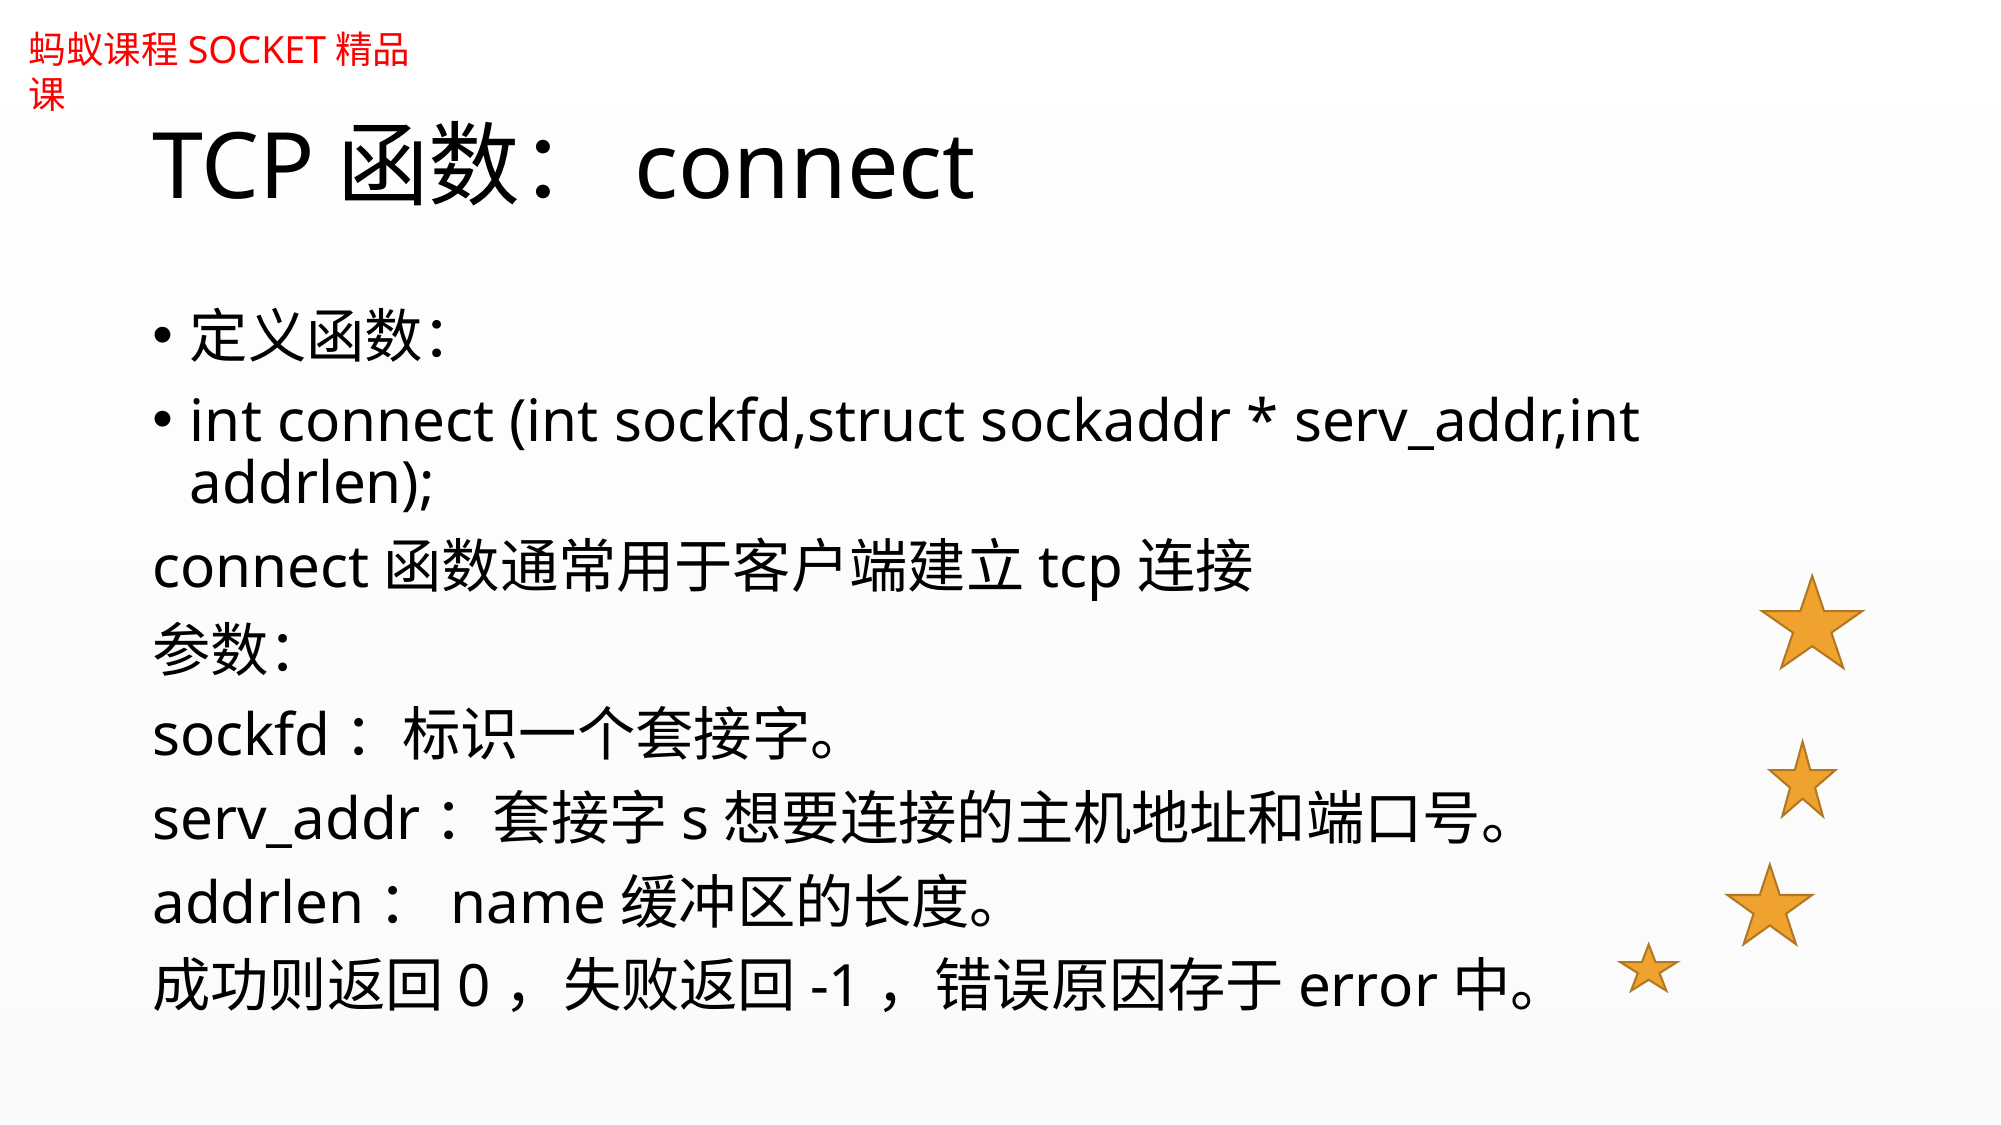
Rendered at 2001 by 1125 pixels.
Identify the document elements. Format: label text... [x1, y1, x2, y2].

title TCP函数：connect [137, 59, 1863, 278]
list 定义函数： int connect (int sockfd,struct sockaddr * serv_addr,int addrlen); connect函数通常用于客户端建立tcp连接 参数： sockfd：标识一个套接字。 serv_addr：套接字s想要连接的主机地址和端口号。 addrlen：name缓冲区的长度。 成功则返回0，失败返回-1，错误原因存于error中。 [137, 299, 1863, 1014]
